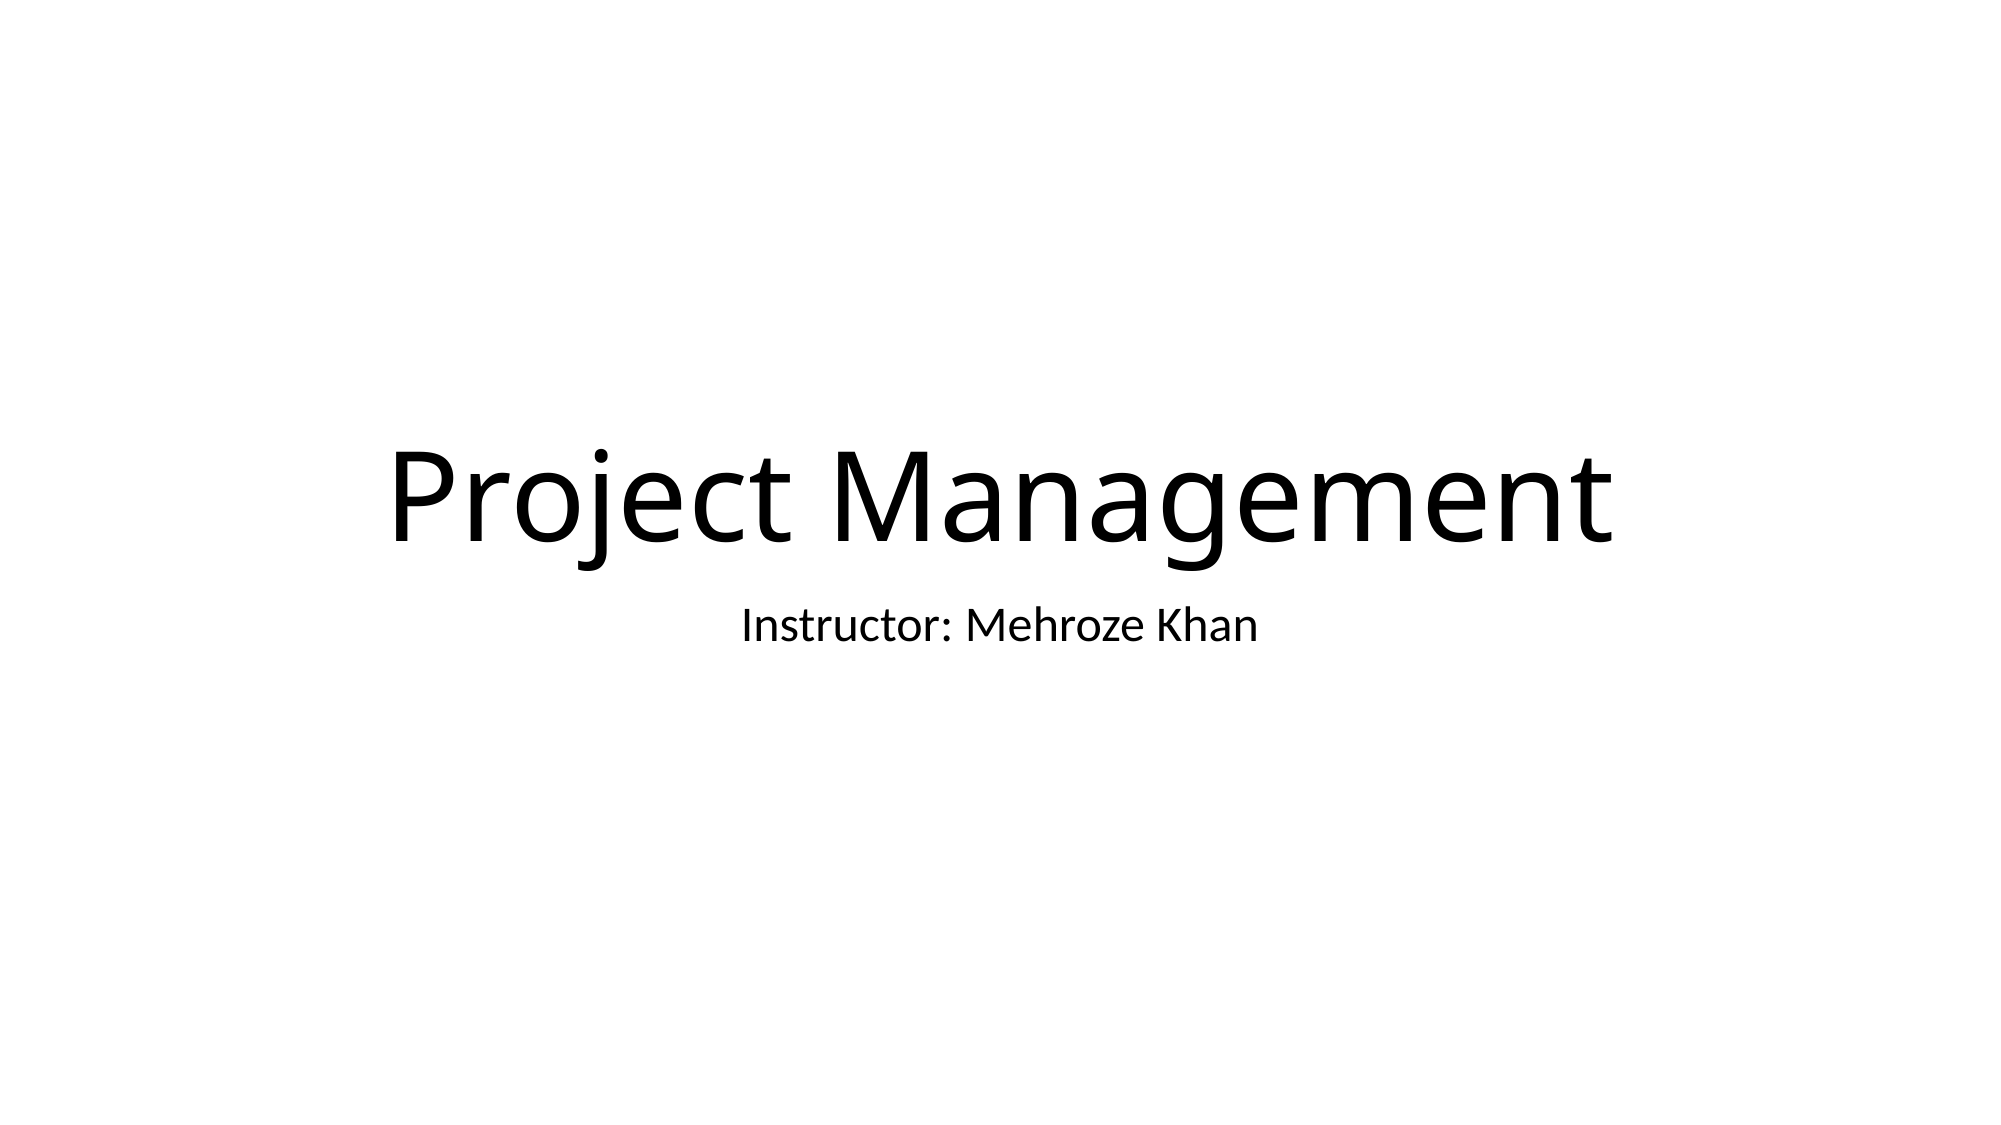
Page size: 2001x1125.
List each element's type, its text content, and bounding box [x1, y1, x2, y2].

title Project Management [249, 184, 1750, 576]
subtitle Instructor: Mehroze Khan [249, 590, 1750, 863]
